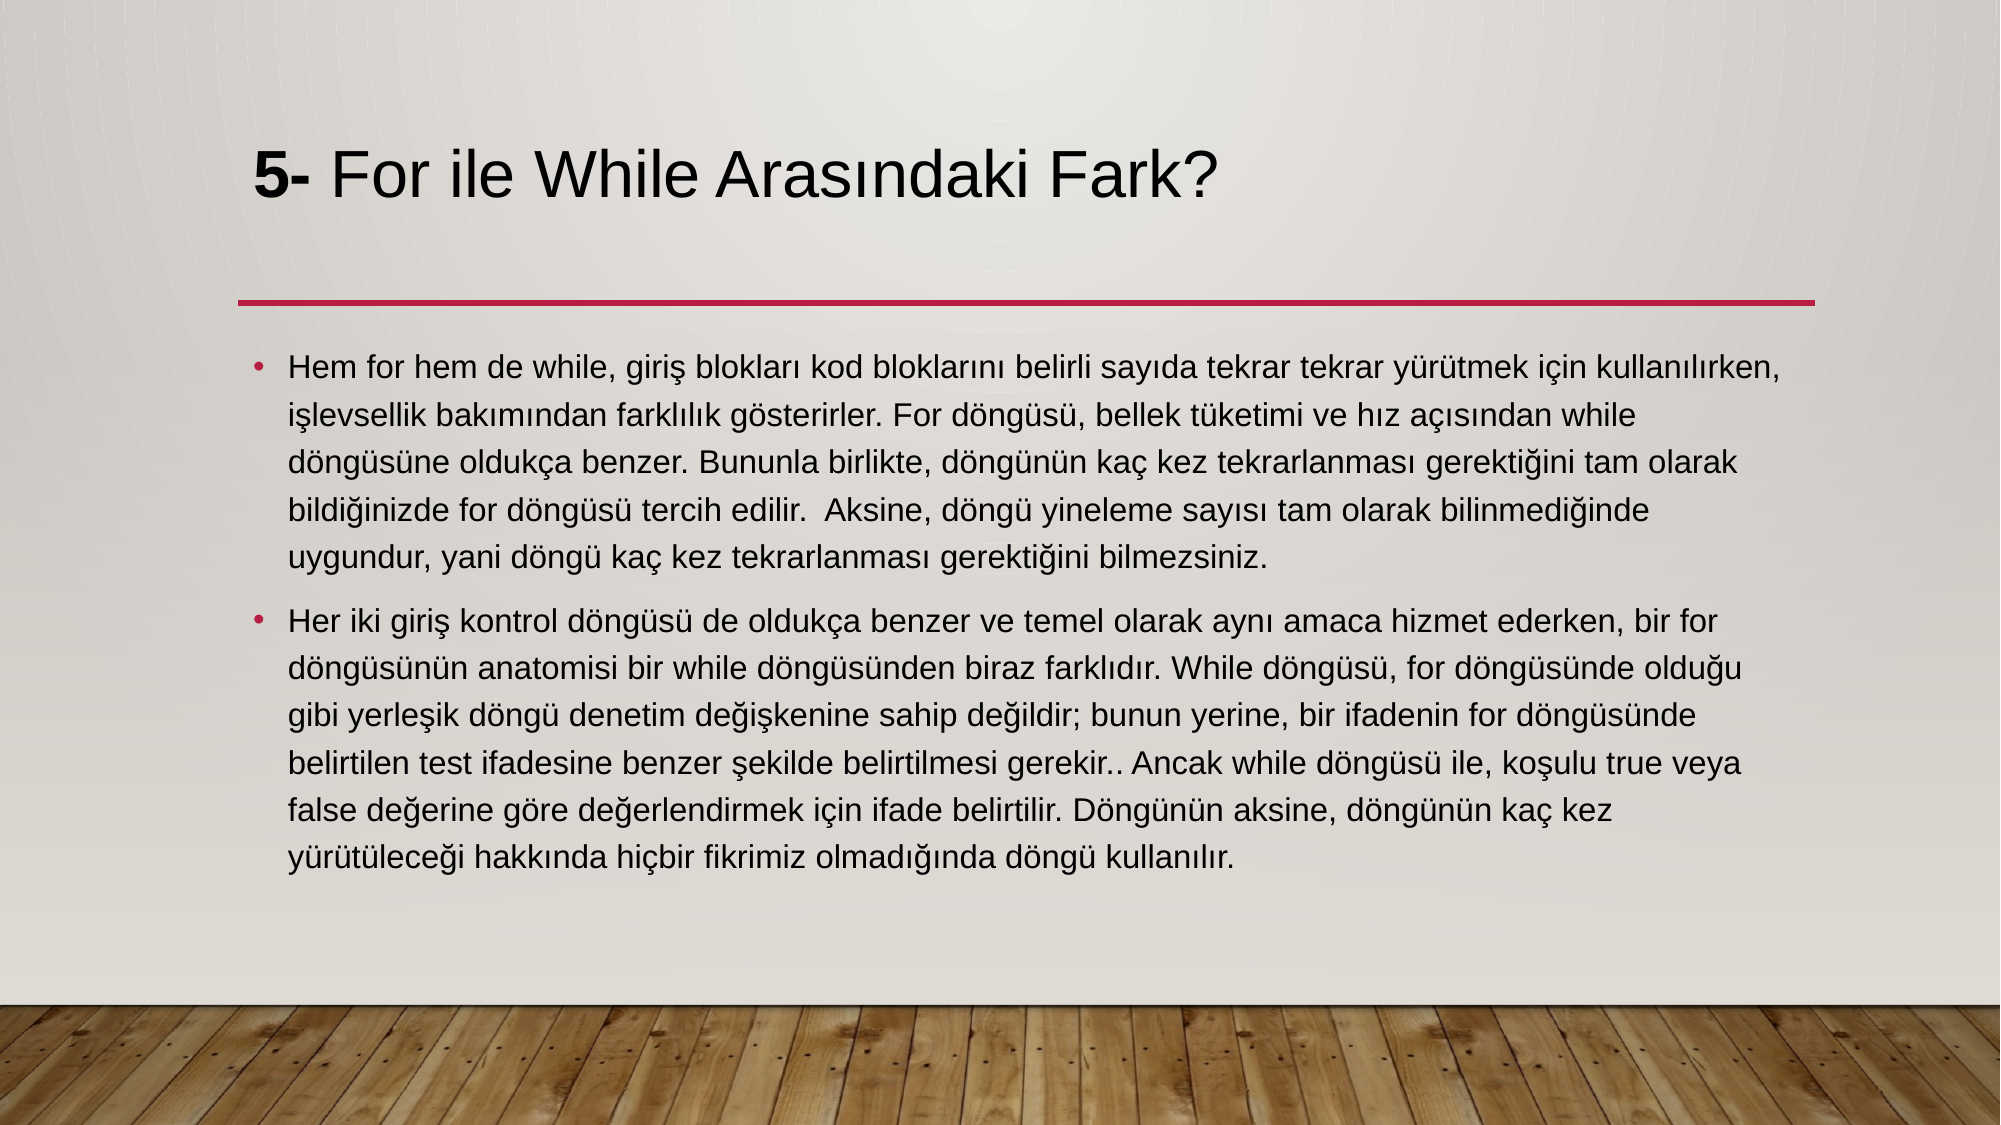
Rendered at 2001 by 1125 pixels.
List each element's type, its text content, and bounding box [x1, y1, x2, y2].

title 5- For ile While Arasındaki Fark? [238, 131, 1814, 305]
list Hem for hem de while, giriş blokları kod bloklarını belirli sayıda tekrar tekrar yürütmek için kullanılırken, işlevsellik bakımından farklılık gösterirler. For döngüsü, bellek tüketimi ve hız açısından while döngüsüne oldukça benzer. Bununla birlikte, döngünün kaç kez tekrarlanması gerektiğini tam olarak bildiğinizde for döngüsü tercih edilir. Aksine, döngü yineleme sayısı tam olarak bilinmediğinde uygundur, yani döngü kaç kez tekrarlanması gerektiğini bilmezsiniz. Her iki giriş kontrol döngüsü de oldukça benzer ve temel olarak aynı amaca hizmet ederken, bir for döngüsünün anatomisi bir while döngüsünden biraz farklıdır. While döngüsü, for döngüsünde olduğu gibi yerleşik döngü denetim değişkenine sahip değildir; bunun yerine, bir ifadenin for döngüsünde belirtilen test ifadesine benzer şekilde belirtilmesi gerekir.. Ancak while döngüsü ile, koşulu true veya false değerine göre değerlendirmek için ifade belirtilir. Döngünün aksine, döngünün kaç kez yürütüleceği hakkında hiçbir fikrimiz olmadığında döngü kullanılır. [238, 330, 1814, 897]
picture [0, 1005, 2000, 1125]
